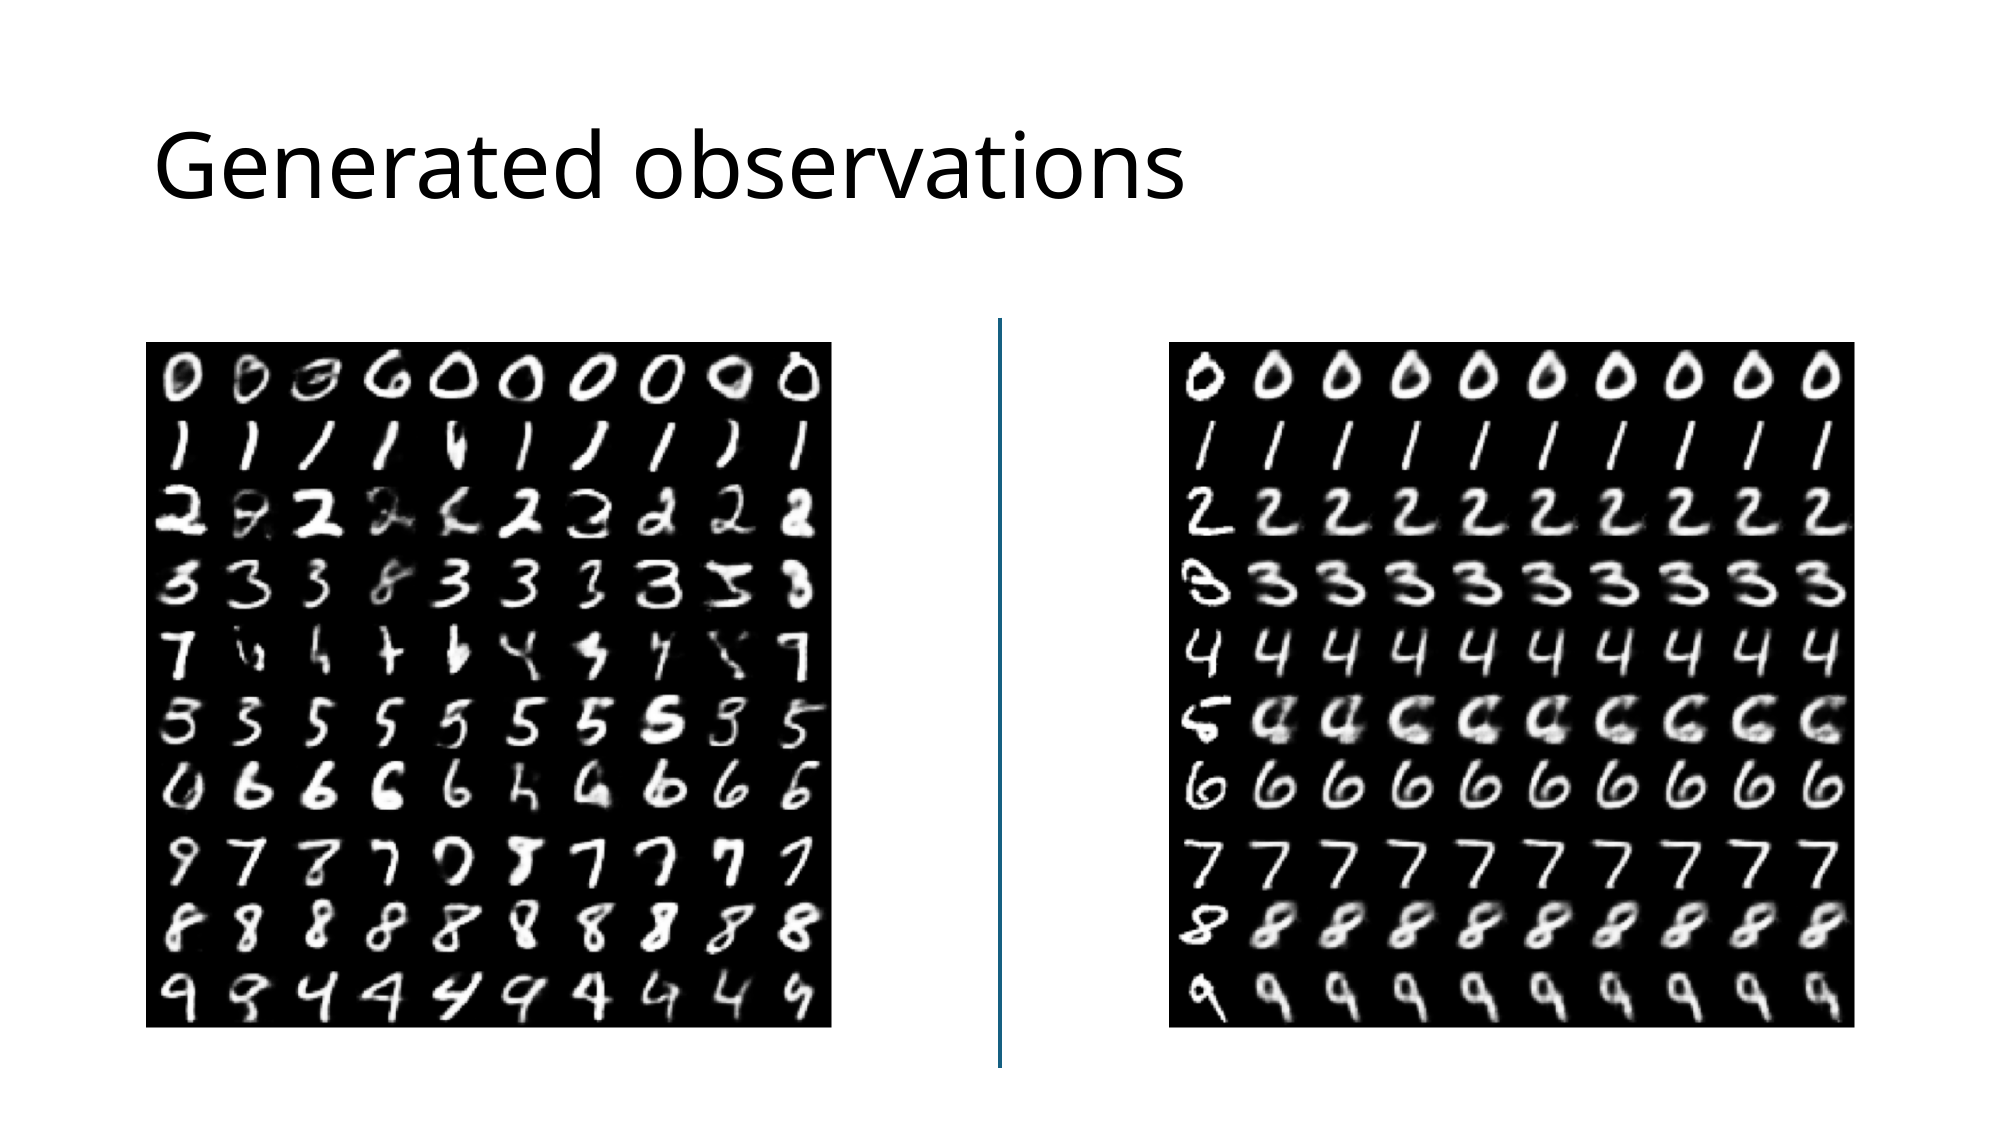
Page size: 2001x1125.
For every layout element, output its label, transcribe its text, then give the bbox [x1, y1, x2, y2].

title Generated observations [137, 59, 1863, 278]
picture [136, 332, 841, 1037]
picture [1159, 332, 1863, 1037]
